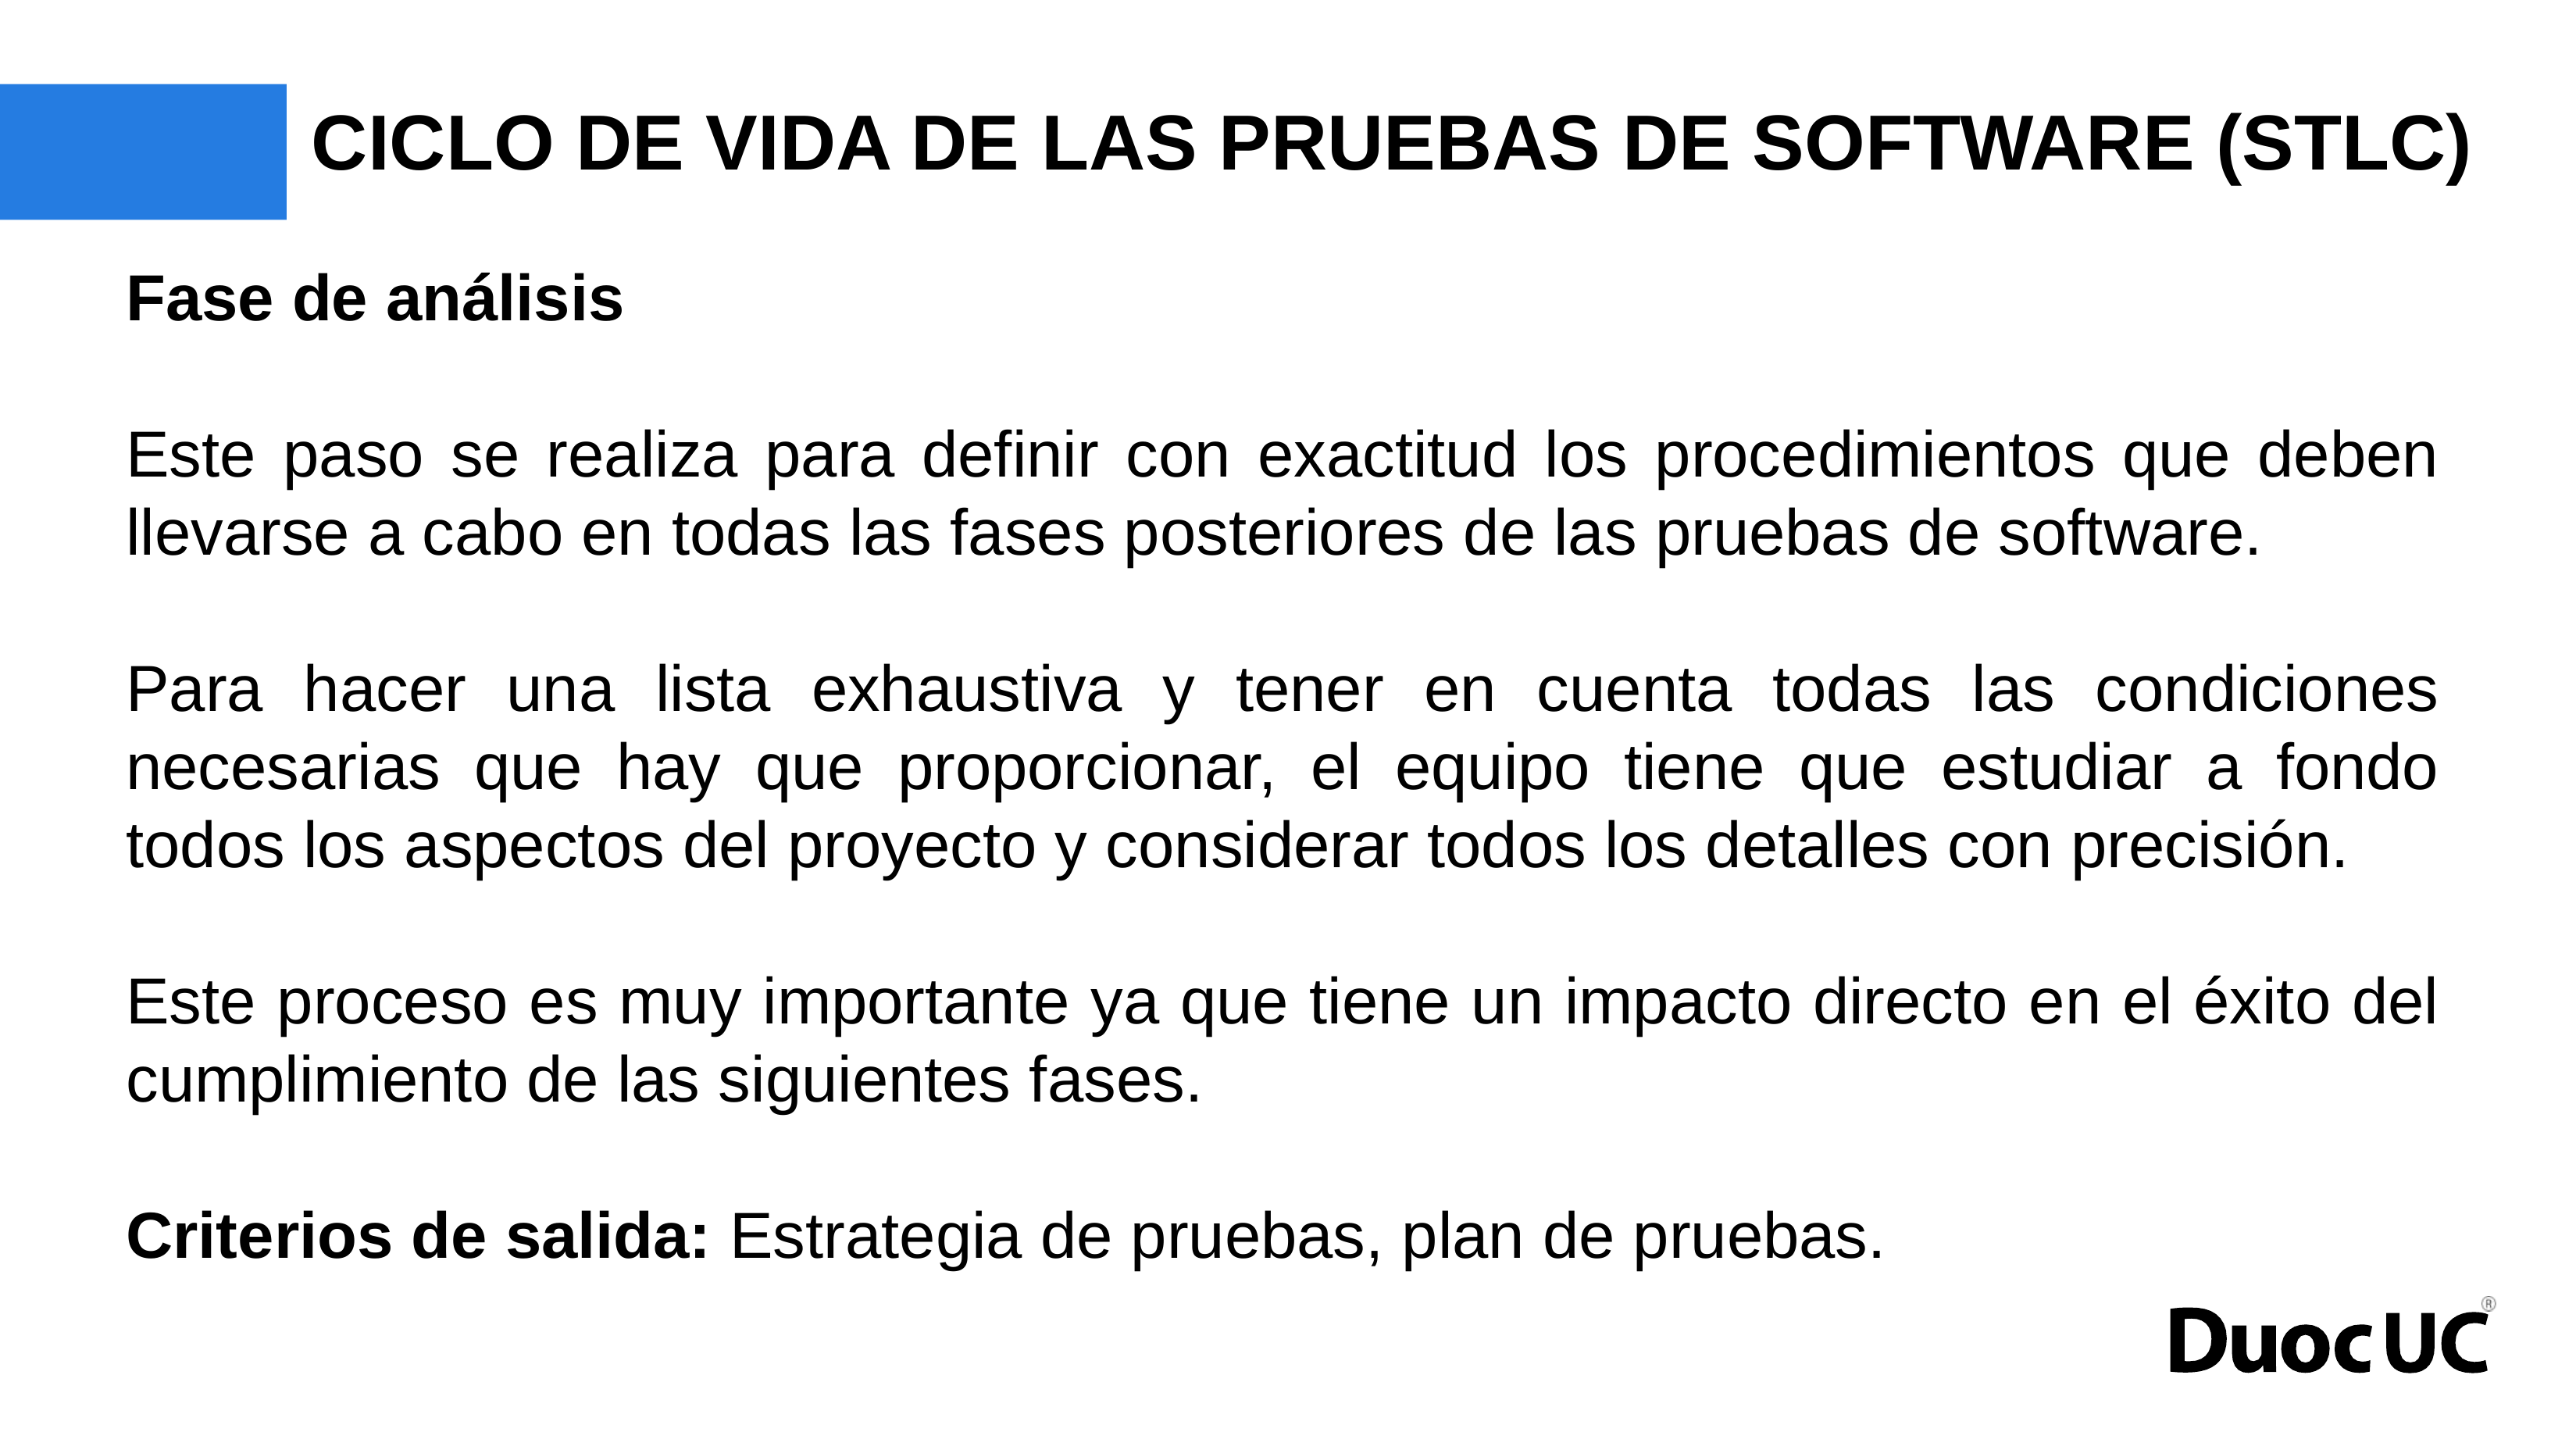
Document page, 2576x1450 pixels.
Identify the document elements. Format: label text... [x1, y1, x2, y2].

title CICLO DE VIDA DE LAS PRUEBAS DE SOFTWARE (STLC) [311, 91, 2489, 187]
text_box Fase de análisis Este paso se realiza para definir con exactitud los procedimientos que deben llevarse a cabo en todas las fases posteriores de las pruebas de software. Para hacer una lista exhaustiva y tener en cuenta todas las condiciones necesarias que hay que proporcionar, el equipo tiene que estudiar a fondo todos los aspectos del proyecto y considerar todos los detalles con precisión. Este proceso es muy importante ya que tiene un impacto directo en el éxito del cumplimiento de las siguientes fases. Criterios de salida: Estrategia de pruebas, plan de pruebas. [126, 255, 2440, 1272]
picture [2481, 1296, 2496, 1312]
